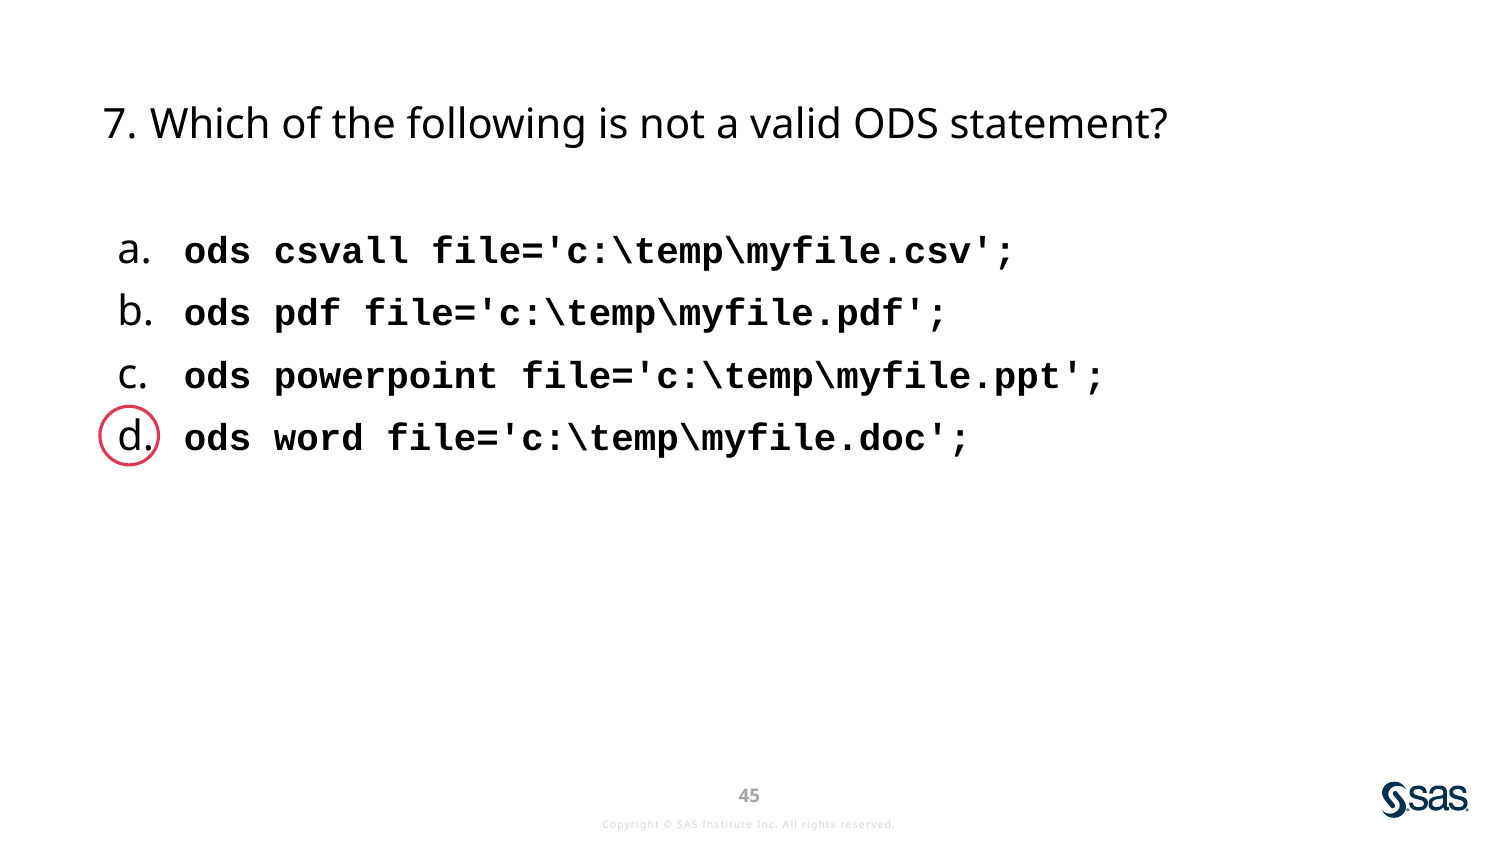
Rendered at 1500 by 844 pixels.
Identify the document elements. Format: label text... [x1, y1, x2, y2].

text_box [99, 406, 159, 465]
list Which of the following is not a valid ODS statement? ods csvall file='c:\temp\myfile.csv'; ods pdf file='c:\temp\myfile.pdf'; ods powerpoint file='c:\temp\myfile.ppt'; ods word file='c:\temp\myfile.doc'; [102, 96, 1398, 694]
